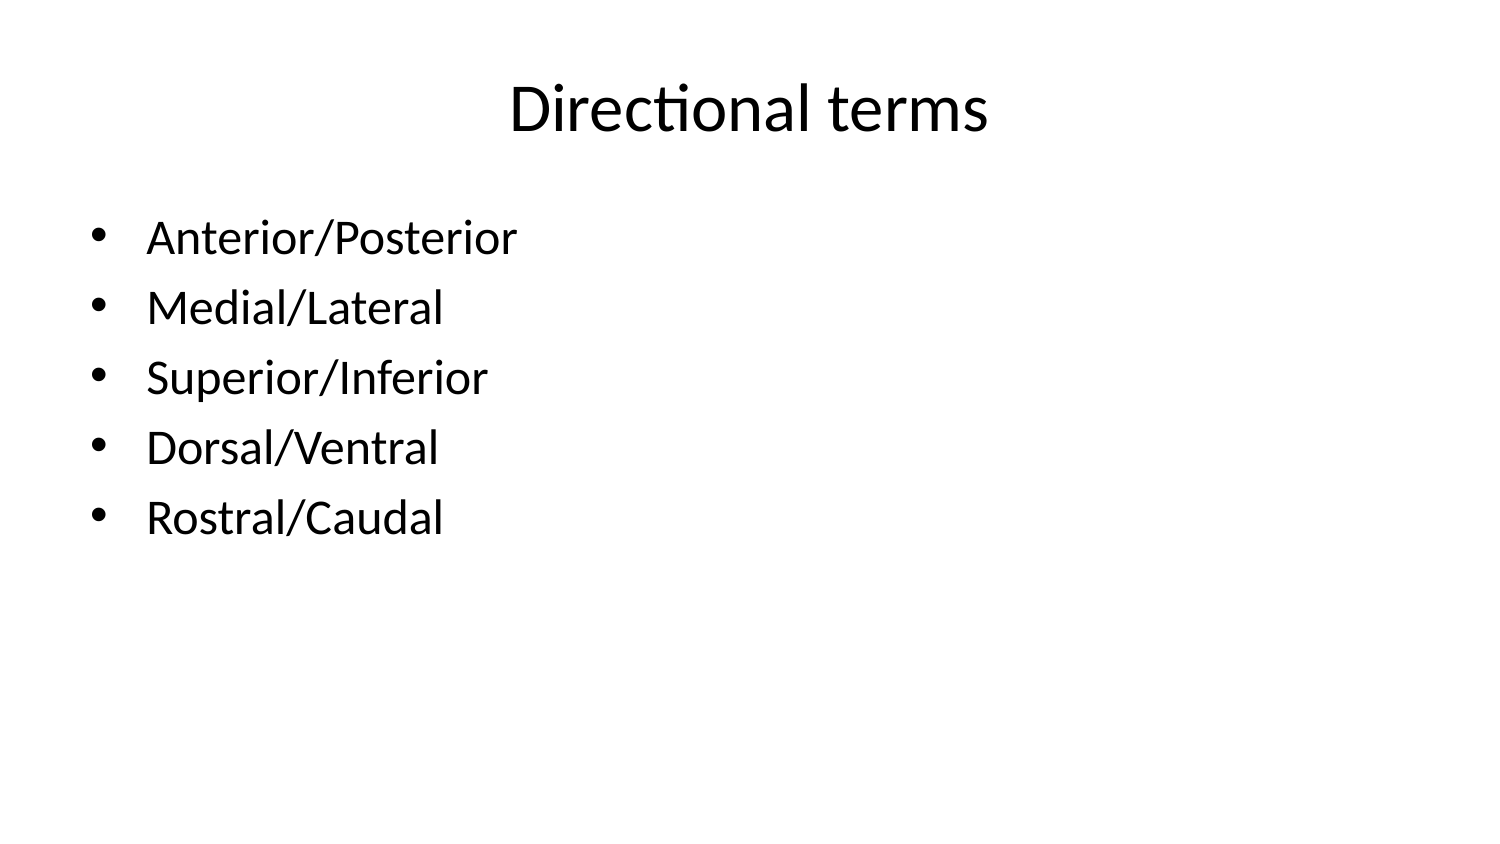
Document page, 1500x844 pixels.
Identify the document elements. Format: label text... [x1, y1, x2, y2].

title Directional terms [75, 33, 1425, 175]
list Anterior/Posterior Medial/Lateral Superior/Inferior Dorsal/Ventral Rostral/Caudal [75, 196, 1425, 754]
